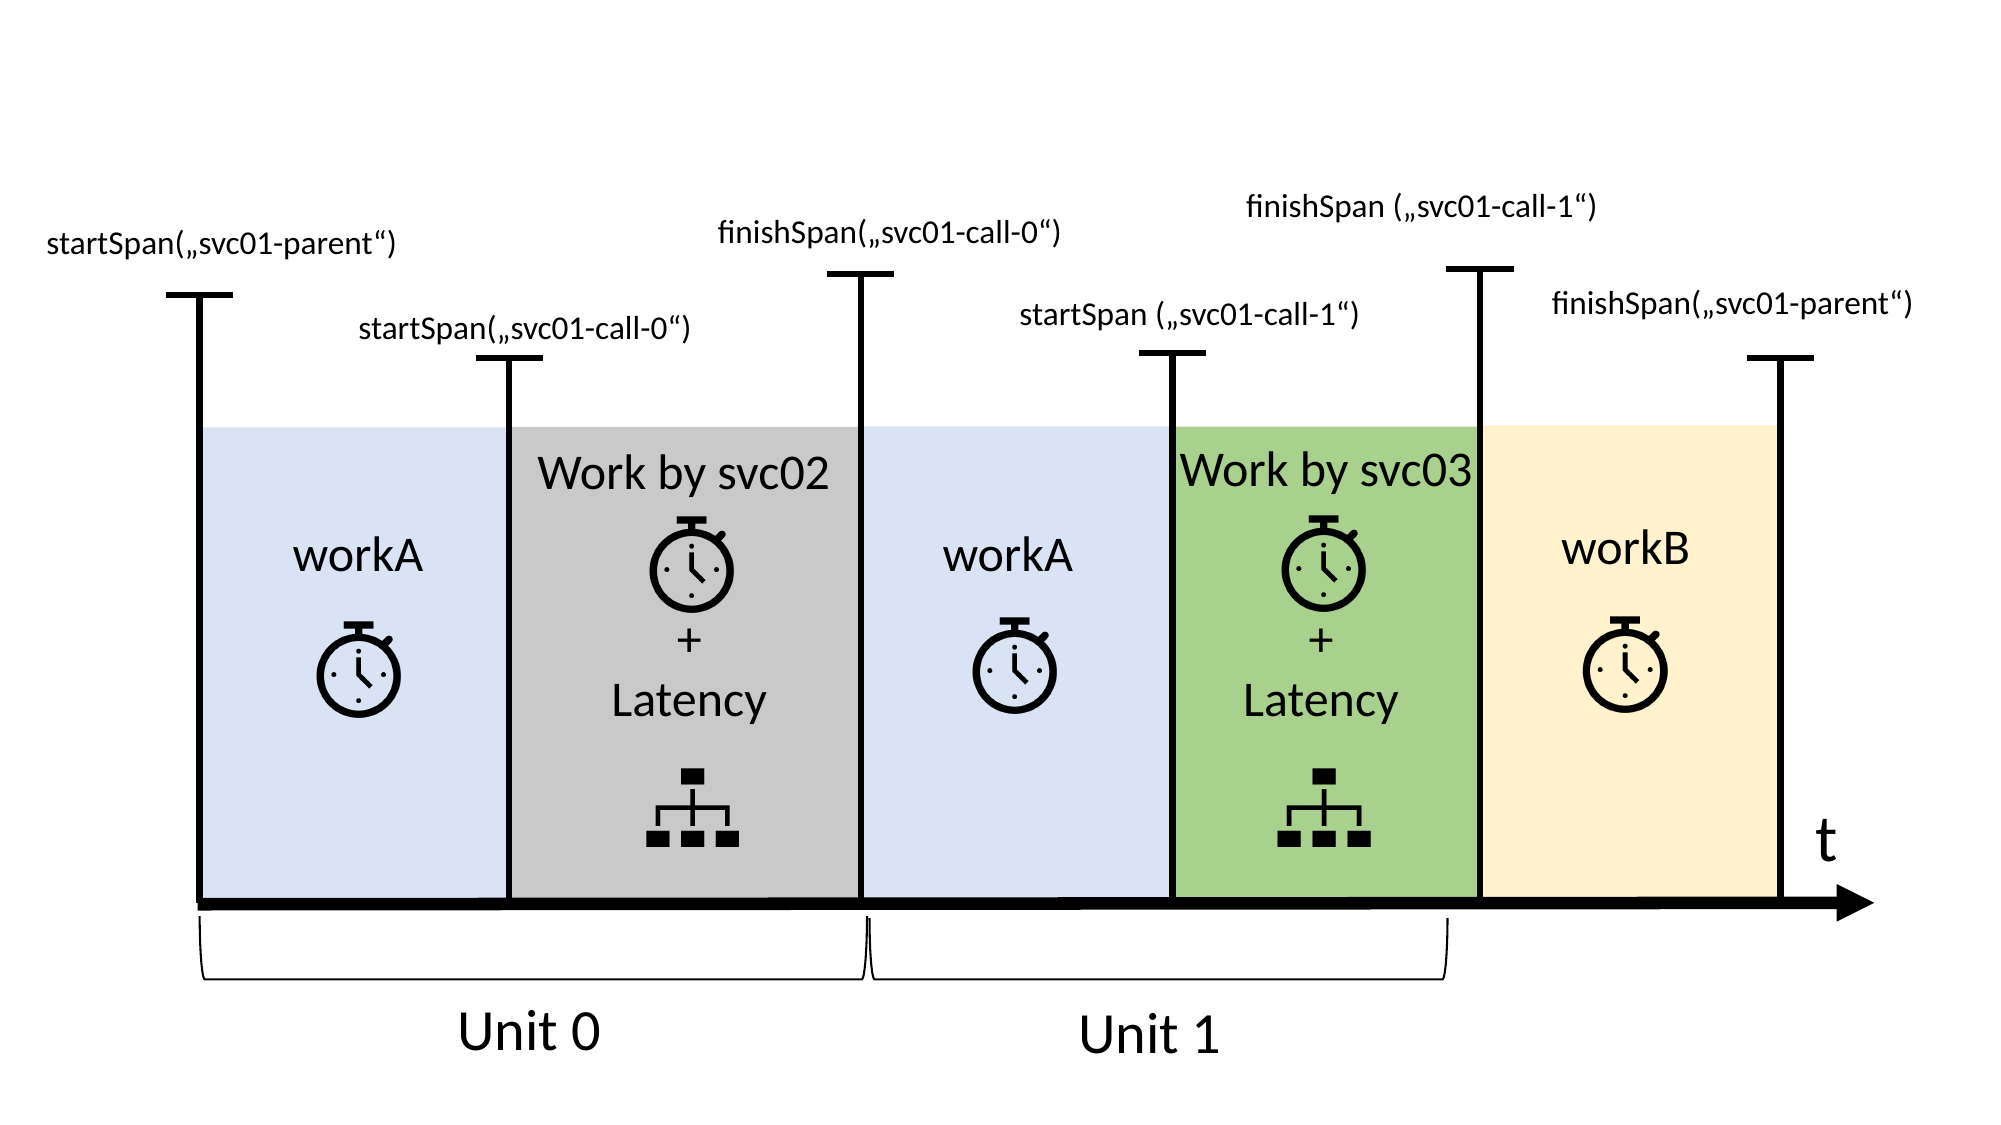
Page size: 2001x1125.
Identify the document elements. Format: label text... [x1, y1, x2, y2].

text_box startSpan („svc01-call-1“) [1004, 285, 1446, 340]
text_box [827, 273, 895, 905]
picture [1264, 504, 1383, 623]
picture [299, 610, 418, 729]
text_box + Latency [1228, 599, 1414, 734]
text_box Work by svc02 [543, 431, 827, 507]
text_box workB [1546, 507, 1706, 583]
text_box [1446, 268, 1514, 898]
text_box [543, 507, 827, 897]
text_box [198, 916, 869, 981]
text_box + Latency [596, 599, 783, 735]
text_box [1514, 425, 1746, 896]
text_box [234, 427, 475, 897]
text_box Work by svc03 [1207, 428, 1446, 504]
text_box [895, 426, 1138, 897]
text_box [1138, 352, 1207, 898]
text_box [475, 358, 543, 904]
picture [636, 752, 748, 863]
text_box t [1815, 787, 1853, 883]
text_box finishSpan(„svc01-parent“) [1537, 273, 1999, 329]
text_box finishSpan („svc01-call-1“) [1231, 176, 1742, 232]
text_box Unit 0 [442, 984, 616, 1070]
text_box finishSpan(„svc01-call-0“) [703, 202, 1206, 258]
text_box [868, 918, 1449, 981]
text_box Unit 1 [1063, 987, 1237, 1073]
text_box startSpan(„svc01-parent“) [31, 214, 418, 269]
picture [1565, 605, 1685, 724]
picture [632, 505, 751, 624]
text_box [1207, 504, 1446, 897]
text_box startSpan(„svc01-call-0“) [343, 299, 725, 354]
picture [955, 606, 1074, 725]
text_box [165, 295, 234, 904]
text_box workA [927, 514, 1089, 589]
text_box workA [277, 514, 439, 589]
text_box [543, 426, 827, 431]
picture [1268, 752, 1380, 863]
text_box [1746, 358, 1815, 904]
